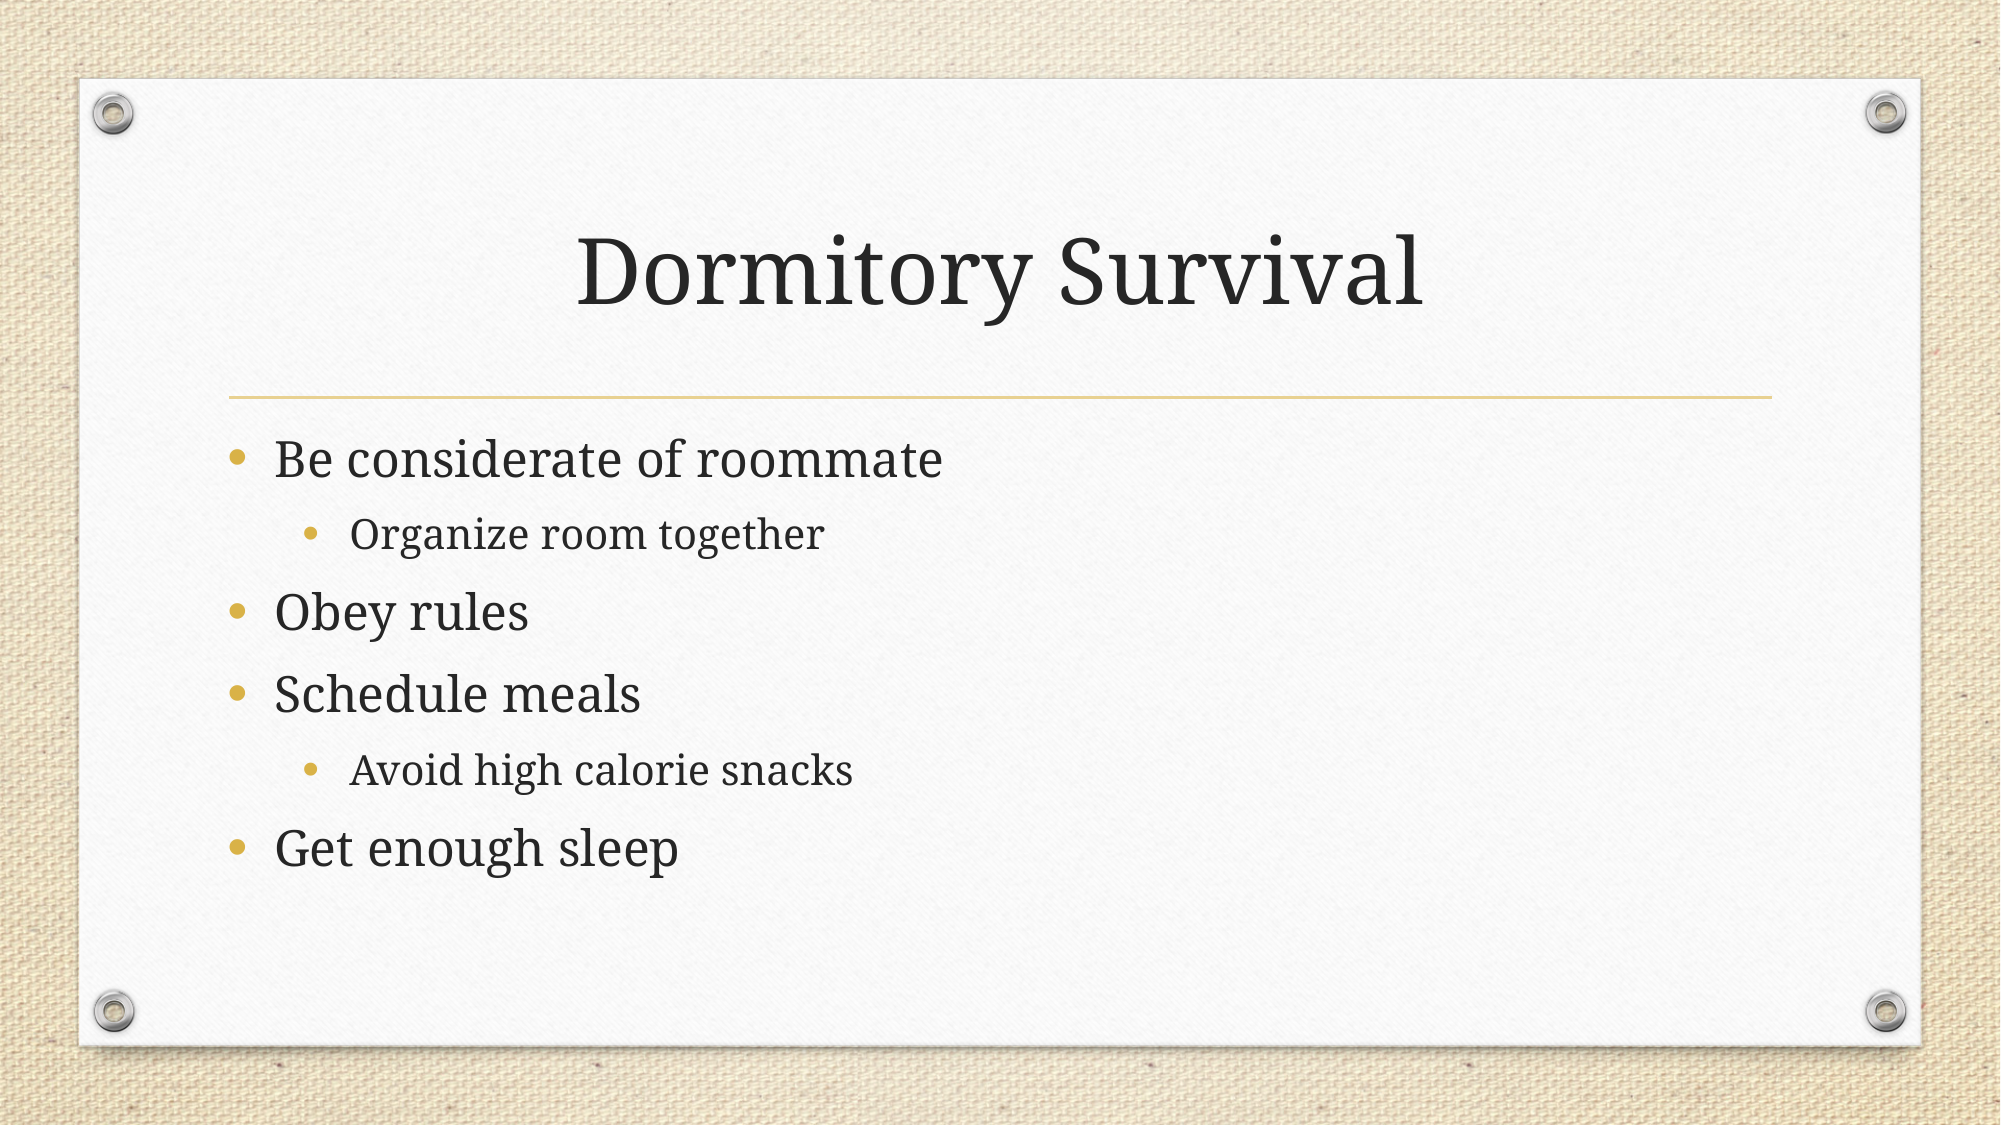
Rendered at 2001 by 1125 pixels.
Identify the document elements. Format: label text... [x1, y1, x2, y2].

picture [0, 0, 2001, 1125]
list Be considerate of roommate Organize room together Obey rules Schedule meals Avoid high calorie snacks Get enough sleep [212, 419, 1788, 964]
title Dormitory Survival [212, 161, 1788, 375]
